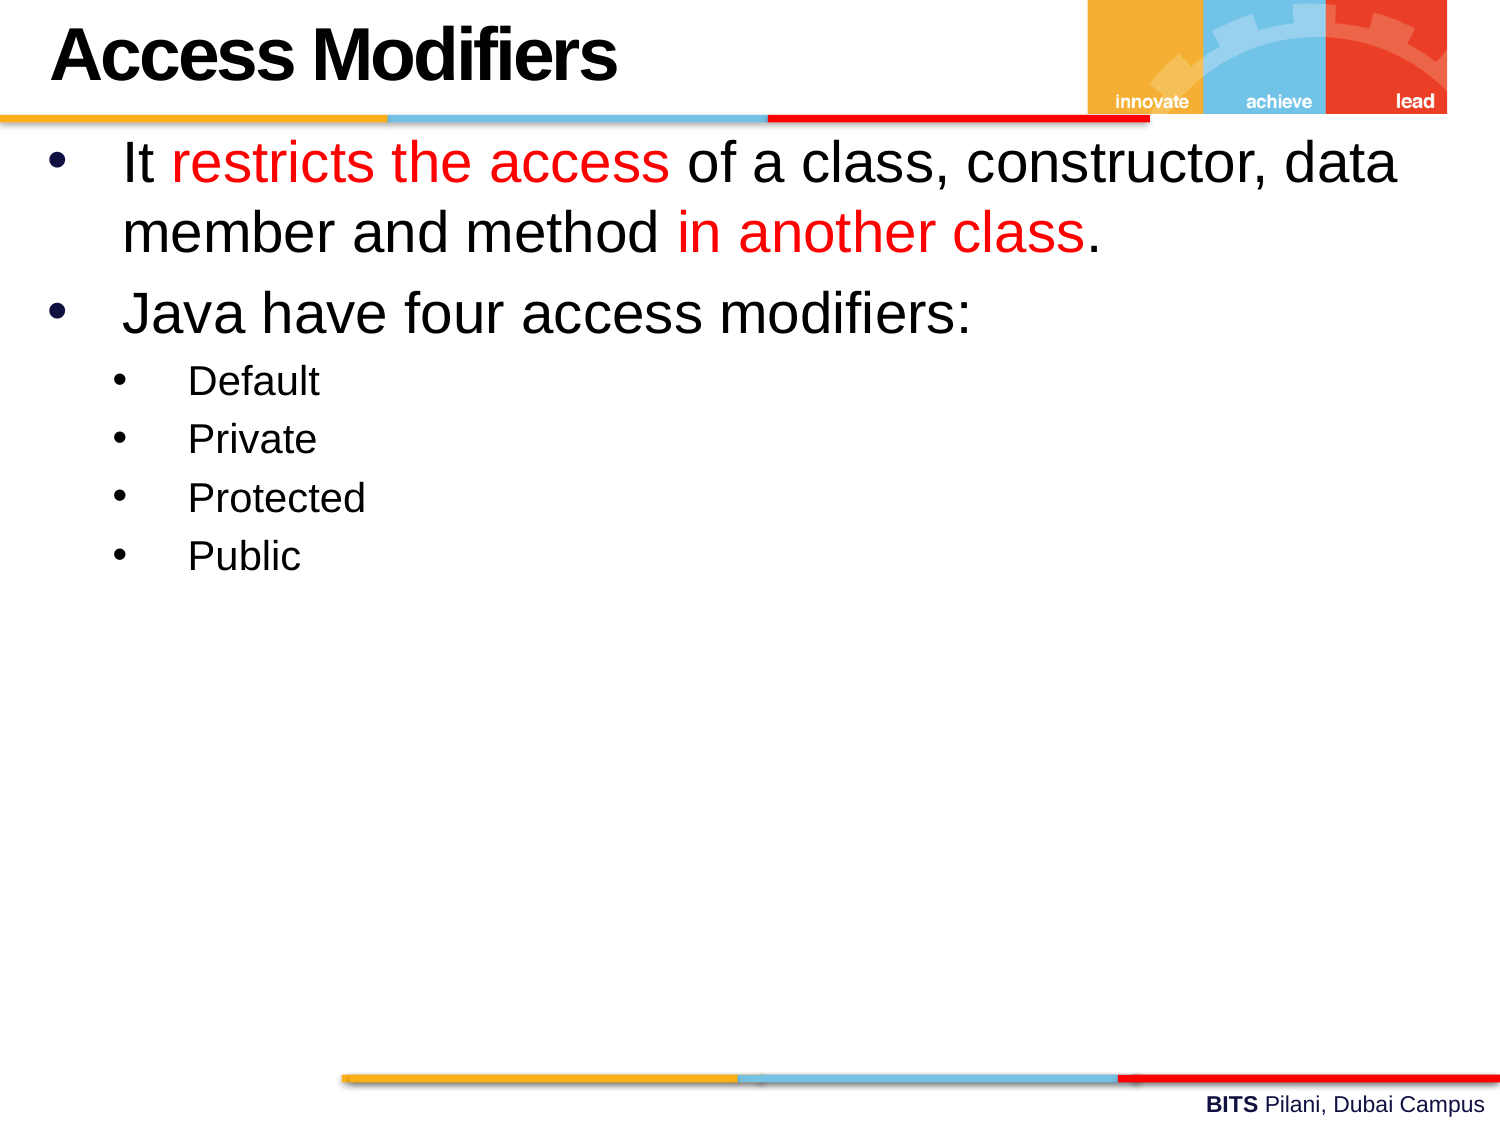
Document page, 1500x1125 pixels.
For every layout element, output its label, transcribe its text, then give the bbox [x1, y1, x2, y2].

picture [1087, 0, 1448, 114]
list It restricts the access of a class, constructor, data member and method in another class. Java have four access modifiers: Default Private Protected Public [32, 116, 1473, 1113]
list Access Modifiers [34, 27, 1073, 88]
